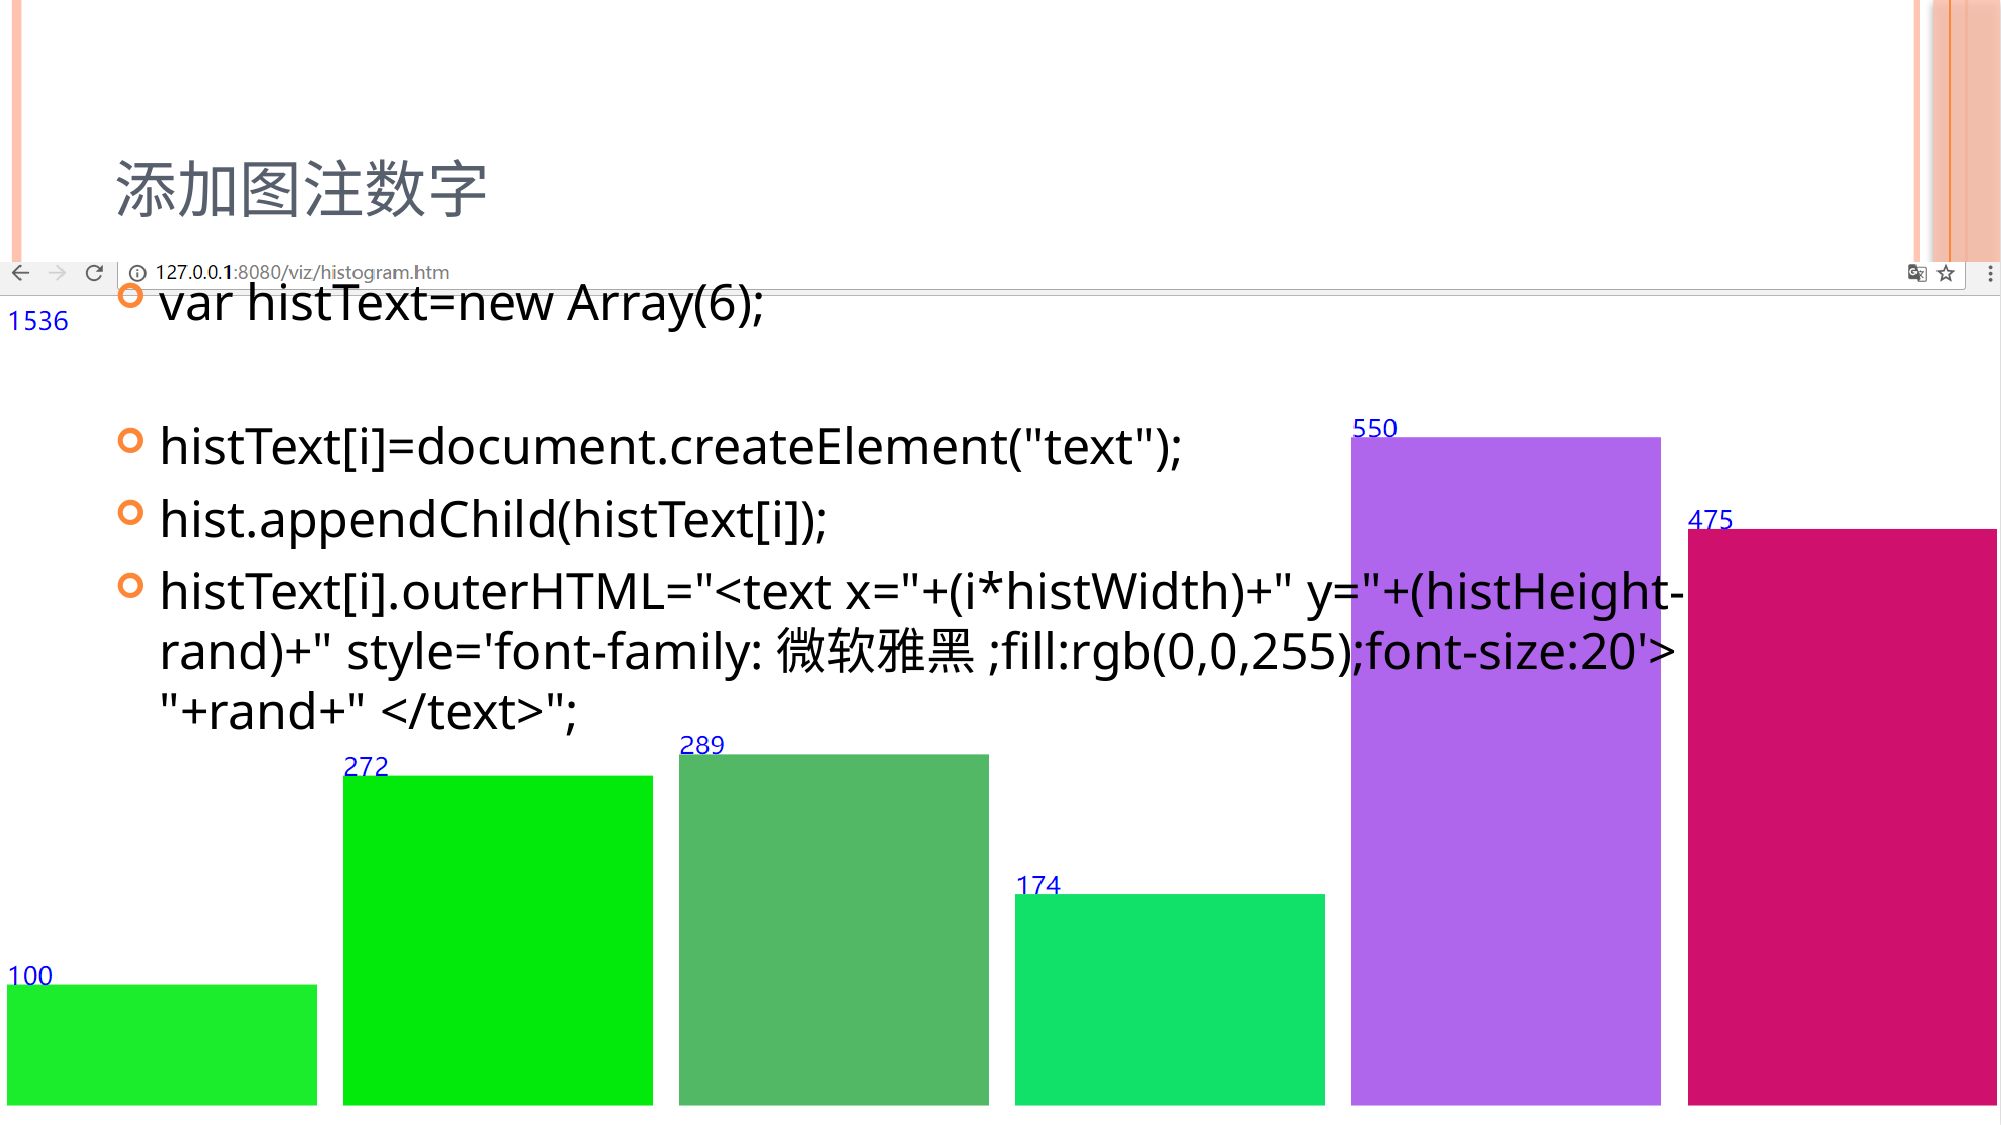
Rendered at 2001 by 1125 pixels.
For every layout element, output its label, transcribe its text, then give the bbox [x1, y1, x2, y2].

picture [0, 261, 2000, 1125]
title 添加图注数字 [99, 45, 1734, 233]
